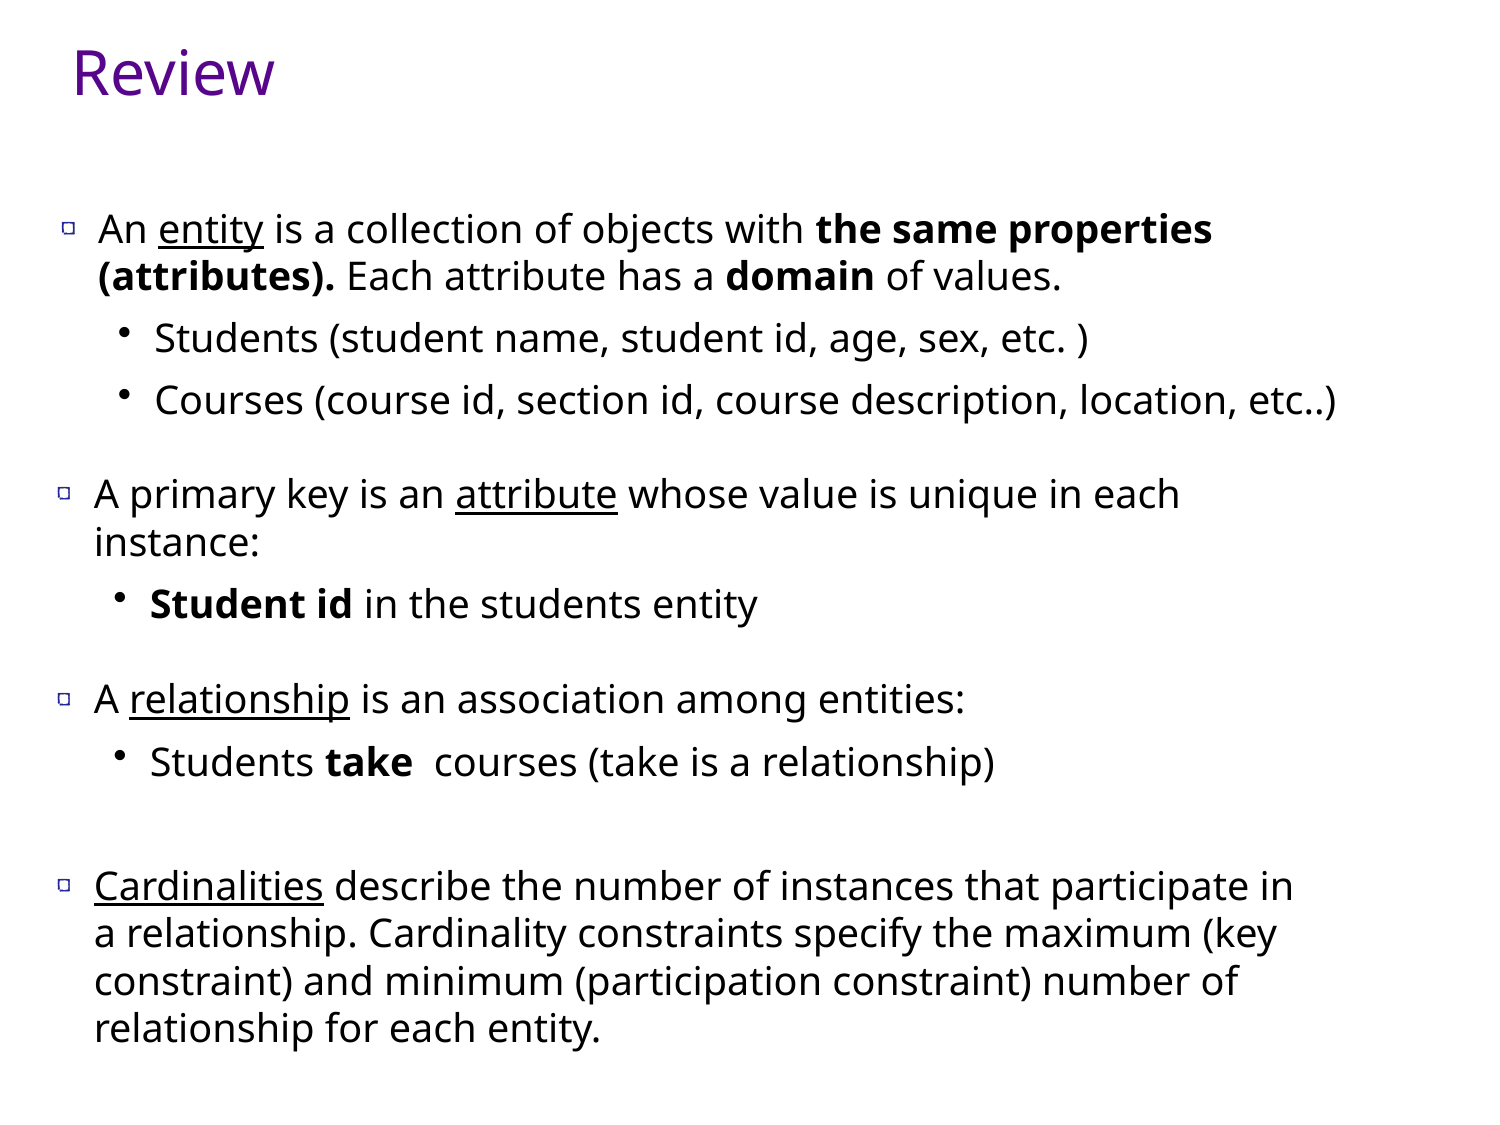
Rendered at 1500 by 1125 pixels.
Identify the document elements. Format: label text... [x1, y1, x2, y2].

text_box Cardinalities describe the number of instances that participate in a relationship. Cardinality constraints specify the maximum (key constraint) and minimum (participation constraint) number of relationship for each entity. [50, 860, 1296, 1051]
text_box Review [64, 25, 1337, 116]
picture [57, 691, 73, 706]
text_box A relationship is an association among entities: Students take courses (take is a relationship) [50, 674, 1296, 785]
picture [57, 485, 73, 500]
text_box A primary key is an attribute whose value is unique in each instance: Student id in the students entity [50, 469, 1296, 627]
text_box An entity is a collection of objects with the same properties (attributes). Each attribute has a domain of values. Students (student name, student id, age, sex, etc. ) Courses (course id, section id, course description, location, etc..) [55, 203, 1447, 486]
picture [57, 877, 73, 892]
picture [61, 220, 78, 235]
